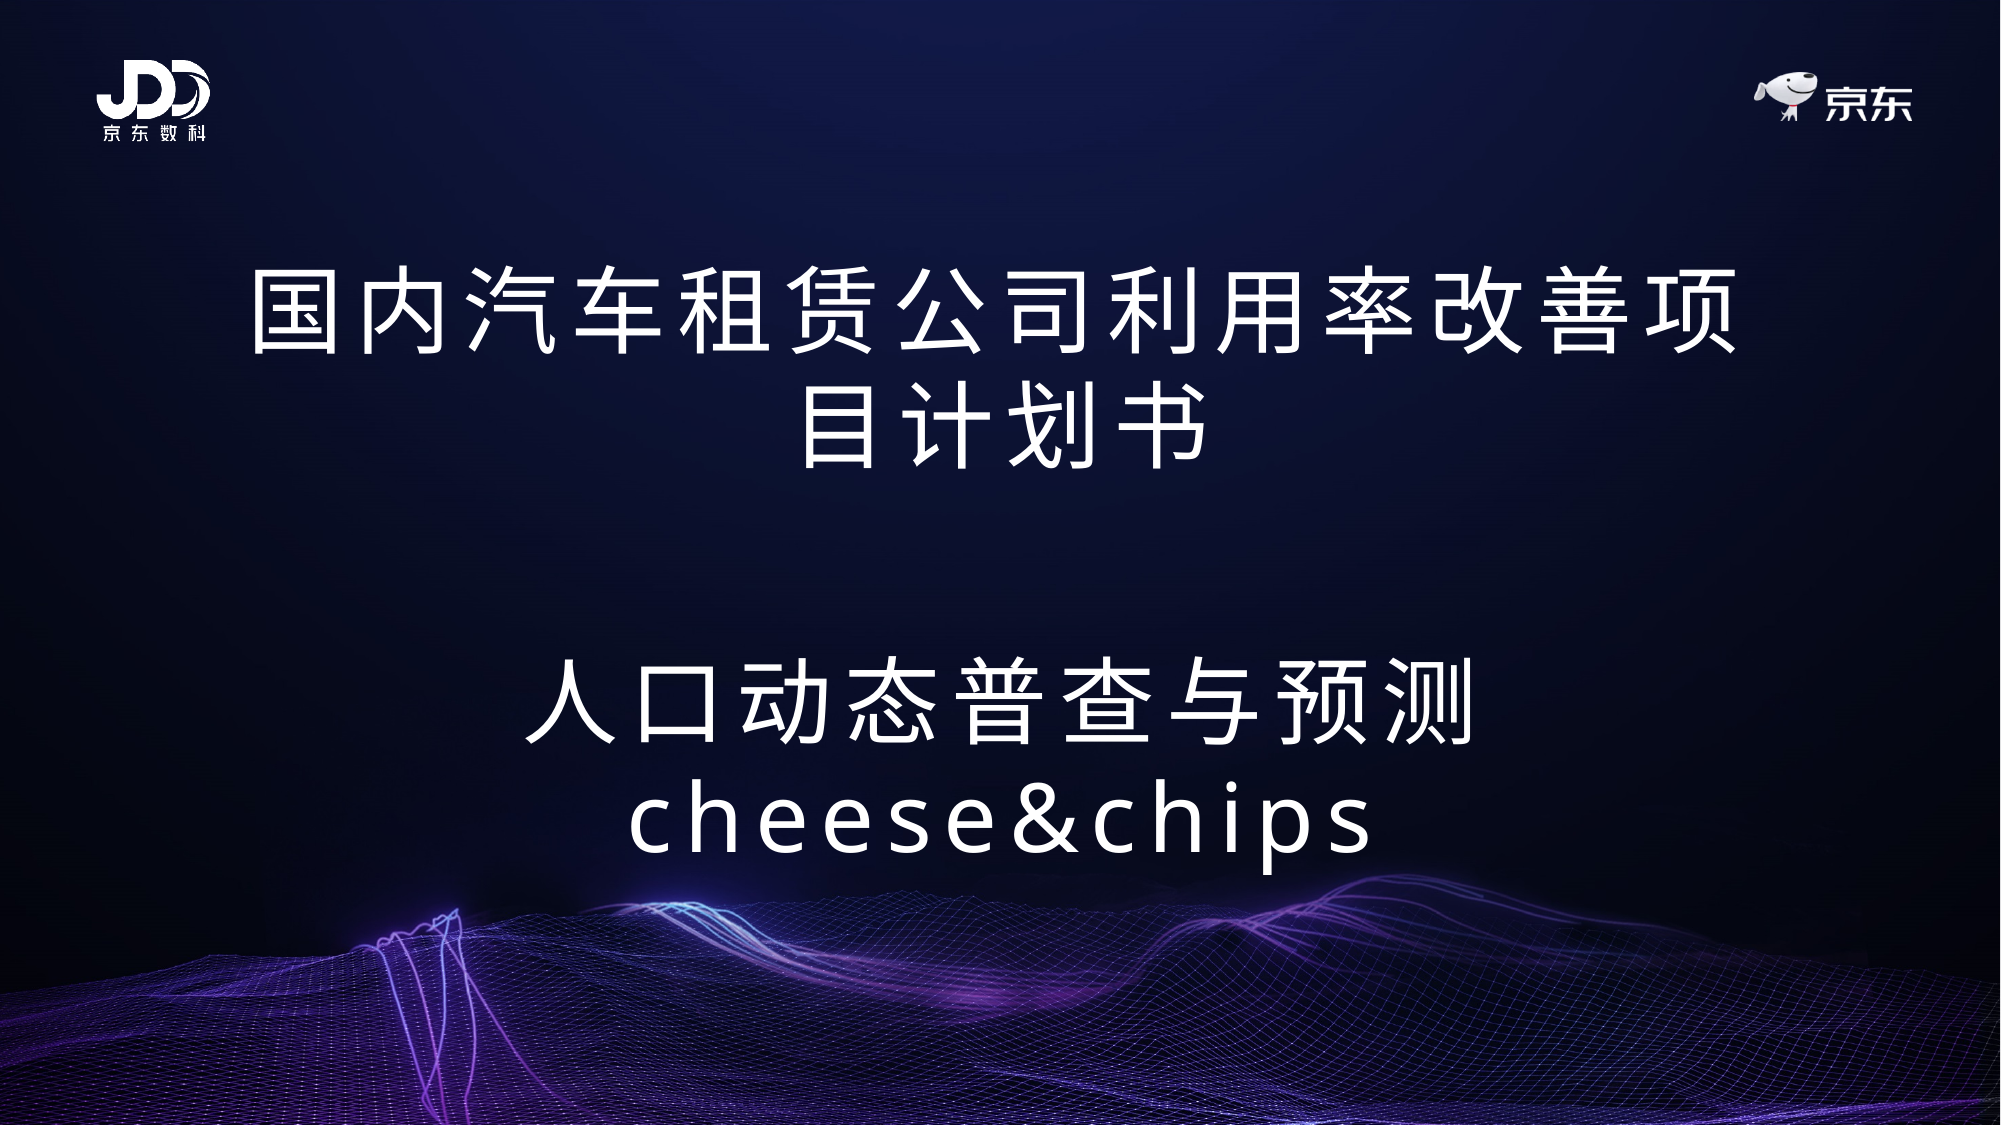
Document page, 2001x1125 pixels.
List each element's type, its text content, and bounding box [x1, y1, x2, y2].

text_box 人口动态普查与预测 cheese&chips [67, 634, 1932, 880]
picture [0, 0, 2001, 1125]
text_box 国内汽车租赁公司利用率改善项目计划书 [199, 242, 1801, 488]
